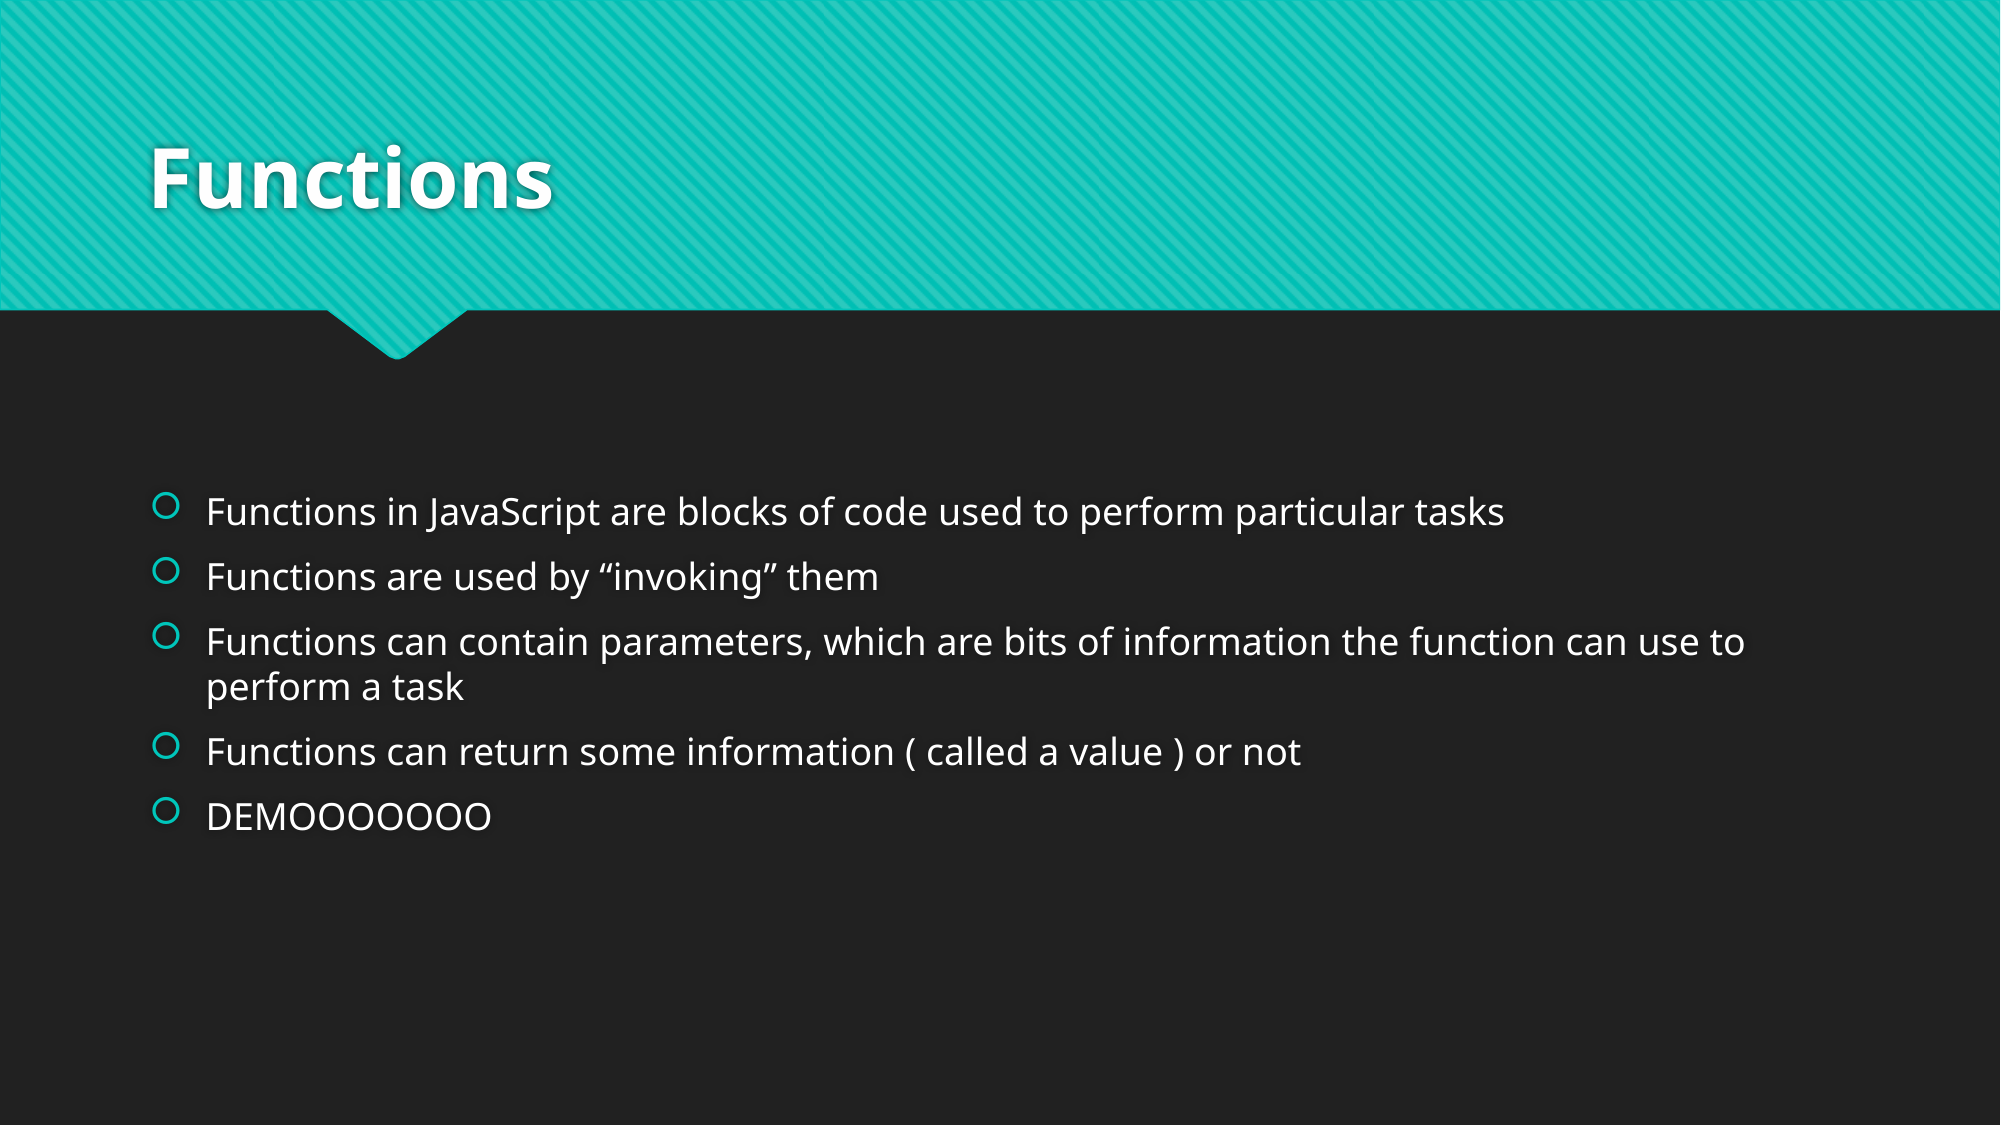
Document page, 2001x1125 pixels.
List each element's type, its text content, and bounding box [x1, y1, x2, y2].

list Functions in JavaScript are blocks of code used to perform particular tasks Functions are used by “invoking” them Functions can contain parameters, which are bits of information the function can use to perform a task Functions can return some information ( called a value ) or not DEMOOOOOOO [134, 364, 1866, 962]
title Functions [132, 73, 1868, 233]
